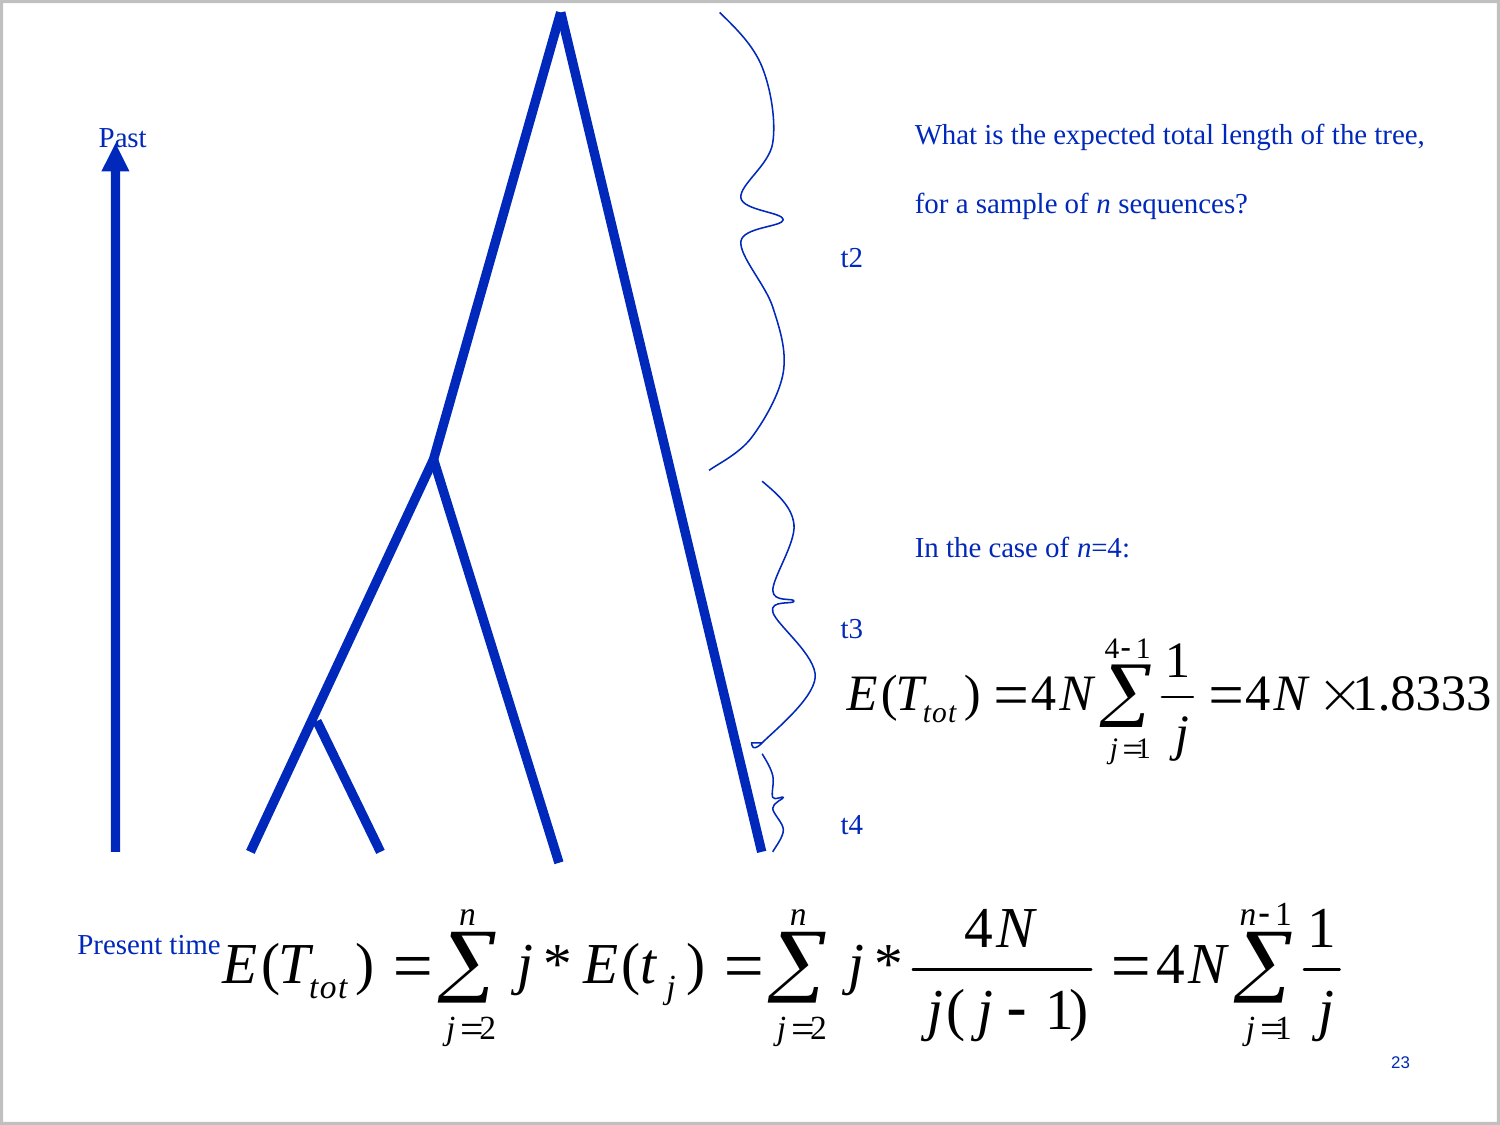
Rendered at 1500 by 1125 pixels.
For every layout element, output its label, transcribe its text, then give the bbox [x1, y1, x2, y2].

text_box In the case of n=4: [904, 487, 1463, 571]
slide_number 23 [1074, 1024, 1426, 1103]
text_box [837, 624, 1500, 775]
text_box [212, 887, 1351, 1057]
text_box What is the expected total length of the tree, for a sample of n sequences? [904, 74, 1450, 227]
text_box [62, 12, 901, 1020]
